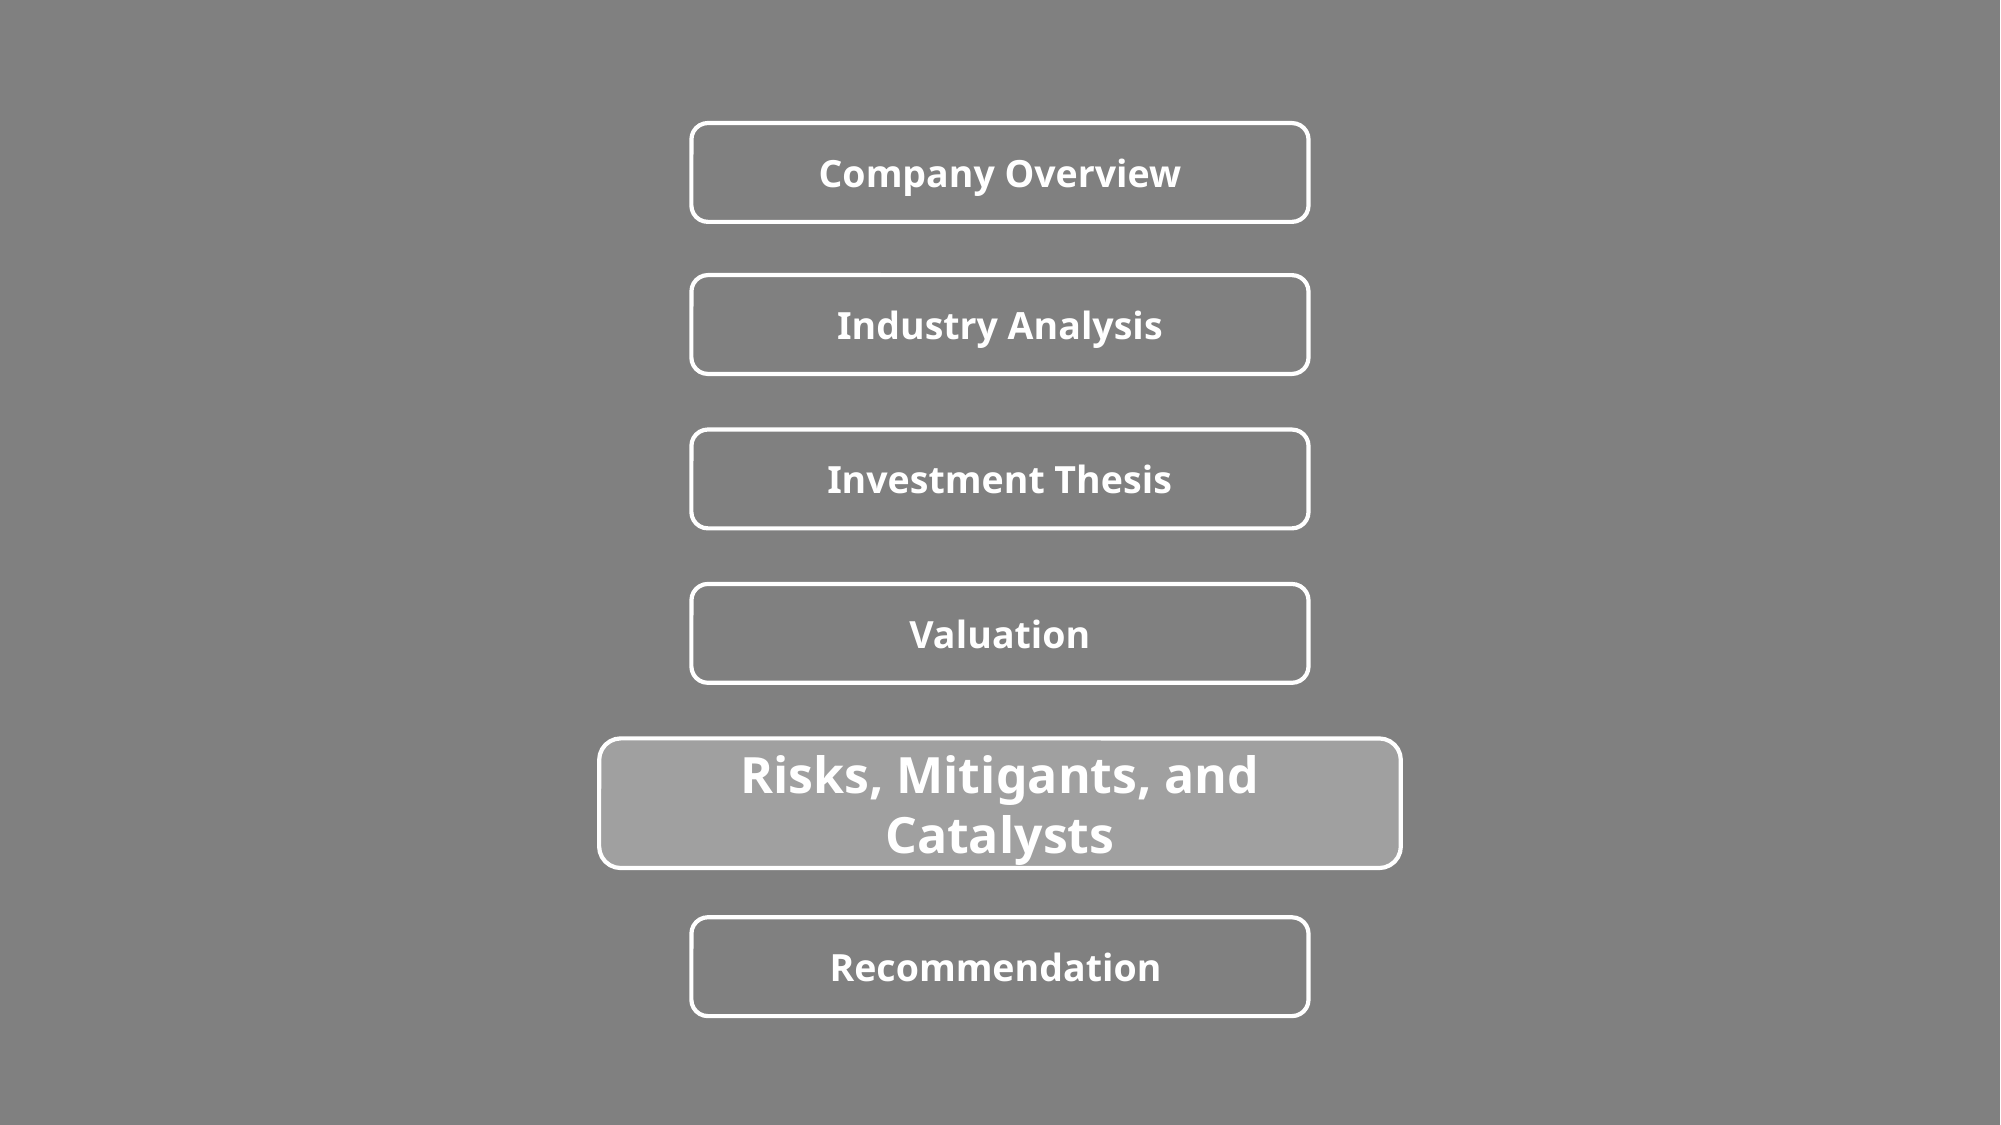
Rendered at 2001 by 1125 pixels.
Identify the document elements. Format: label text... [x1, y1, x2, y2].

text_box Investment Thesis [690, 428, 1310, 530]
text_box [0, 0, 2000, 1125]
text_box Company Overview [690, 121, 1310, 223]
text_box Valuation [690, 582, 1310, 684]
text_box Risks, Mitigants, and Catalysts [598, 737, 1402, 870]
text_box Industry Analysis [690, 274, 1310, 375]
text_box Recommendation [690, 916, 1310, 1018]
